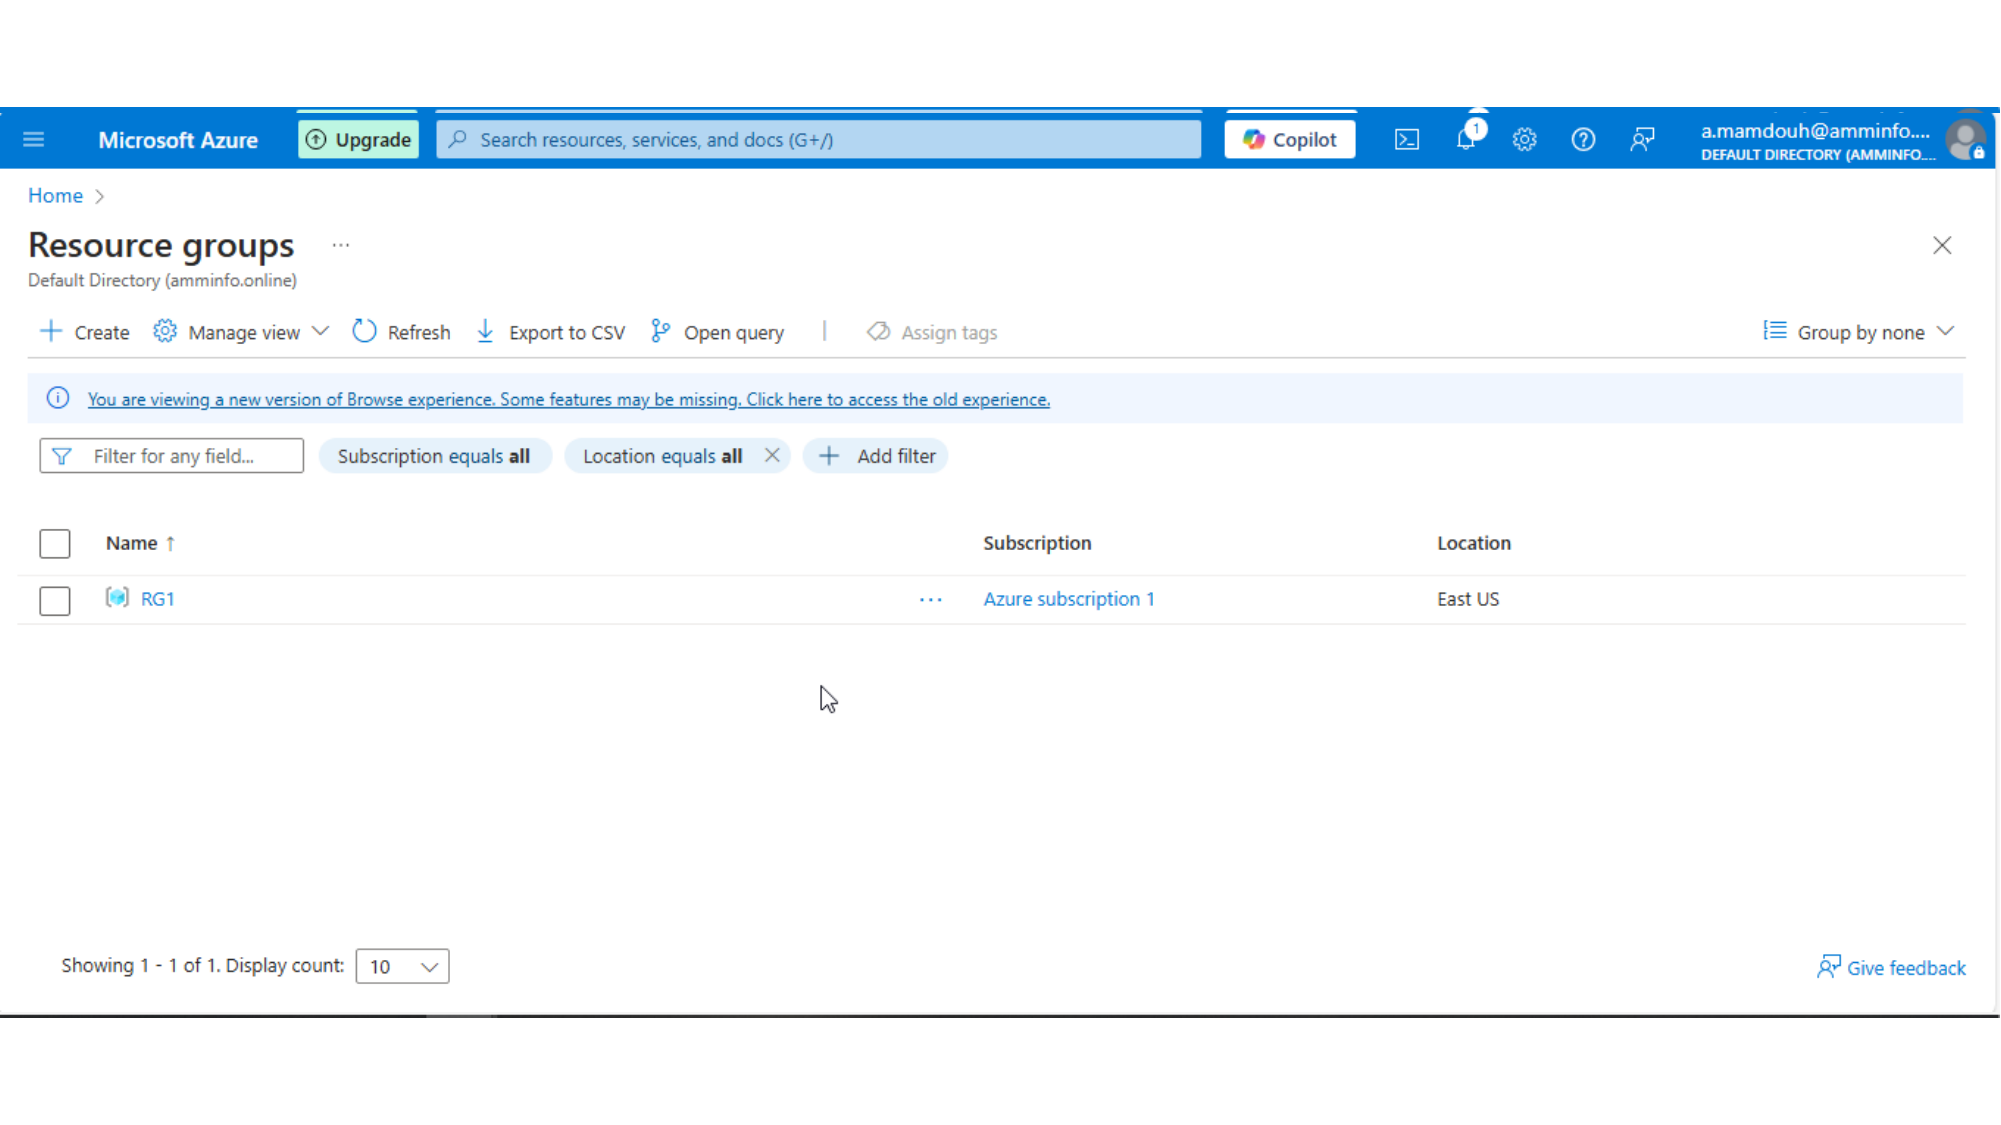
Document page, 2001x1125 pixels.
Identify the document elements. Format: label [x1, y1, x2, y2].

picture [0, 106, 2000, 1019]
